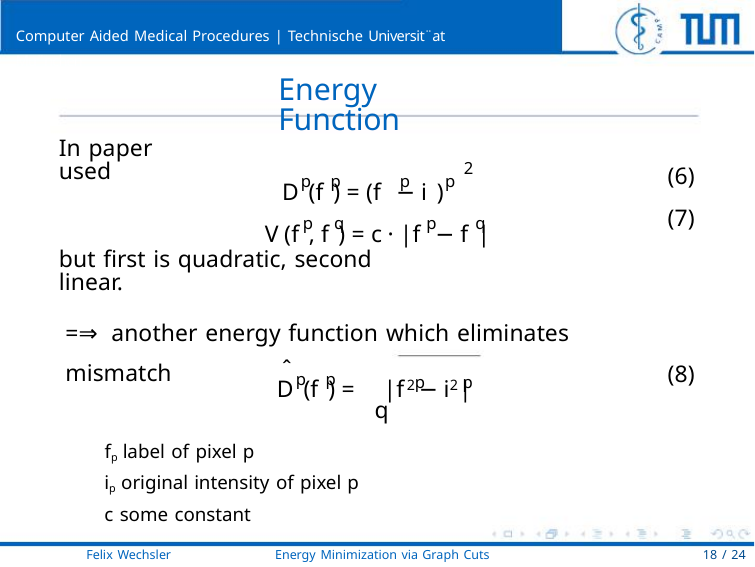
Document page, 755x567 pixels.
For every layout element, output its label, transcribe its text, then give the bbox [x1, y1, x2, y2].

text_box D (f ) = (f − i ) [282, 165, 489, 206]
text_box p [445, 174, 480, 191]
text_box but ﬁrst is quadratic, second linear. [58, 249, 421, 296]
text_box Energy Function [278, 76, 503, 137]
text_box =⇒ another energy function which eliminates mismatch [65, 306, 630, 386]
text_box ip original intensity of pixel p c some constant [104, 475, 364, 525]
text_box Energy Minimization via Graph Cuts [275, 549, 502, 563]
text_box p [414, 374, 449, 392]
text_box q [475, 216, 509, 233]
text_box p [300, 174, 330, 191]
text_box p [426, 216, 461, 233]
text_box D (f ) = |f2 − i2| [276, 362, 504, 403]
text_box [0, 0, 755, 567]
text_box p [303, 216, 334, 233]
text_box V (f , f ) = c · |f − f | [264, 207, 517, 247]
text_box (6) (7) [667, 166, 722, 231]
text_box fp label of pixel p [104, 444, 273, 464]
text_box p [330, 174, 365, 191]
text_box ˆ [282, 358, 319, 362]
text_box 2 [464, 161, 498, 179]
text_box q [334, 216, 368, 233]
text_box q [374, 403, 423, 423]
text_box (8) [667, 364, 722, 388]
text_box p [295, 372, 325, 390]
text_box p [399, 174, 434, 191]
text_box In paper used [59, 137, 213, 184]
text_box p [325, 372, 360, 390]
text_box Felix Wechsler [86, 549, 185, 563]
text_box 18 / 24 [702, 549, 755, 563]
text_box Computer Aided Medical Procedures | Technische Universit¨at Mu¨nchen [15, 18, 482, 70]
text_box q [374, 338, 423, 362]
text_box p [462, 374, 497, 392]
